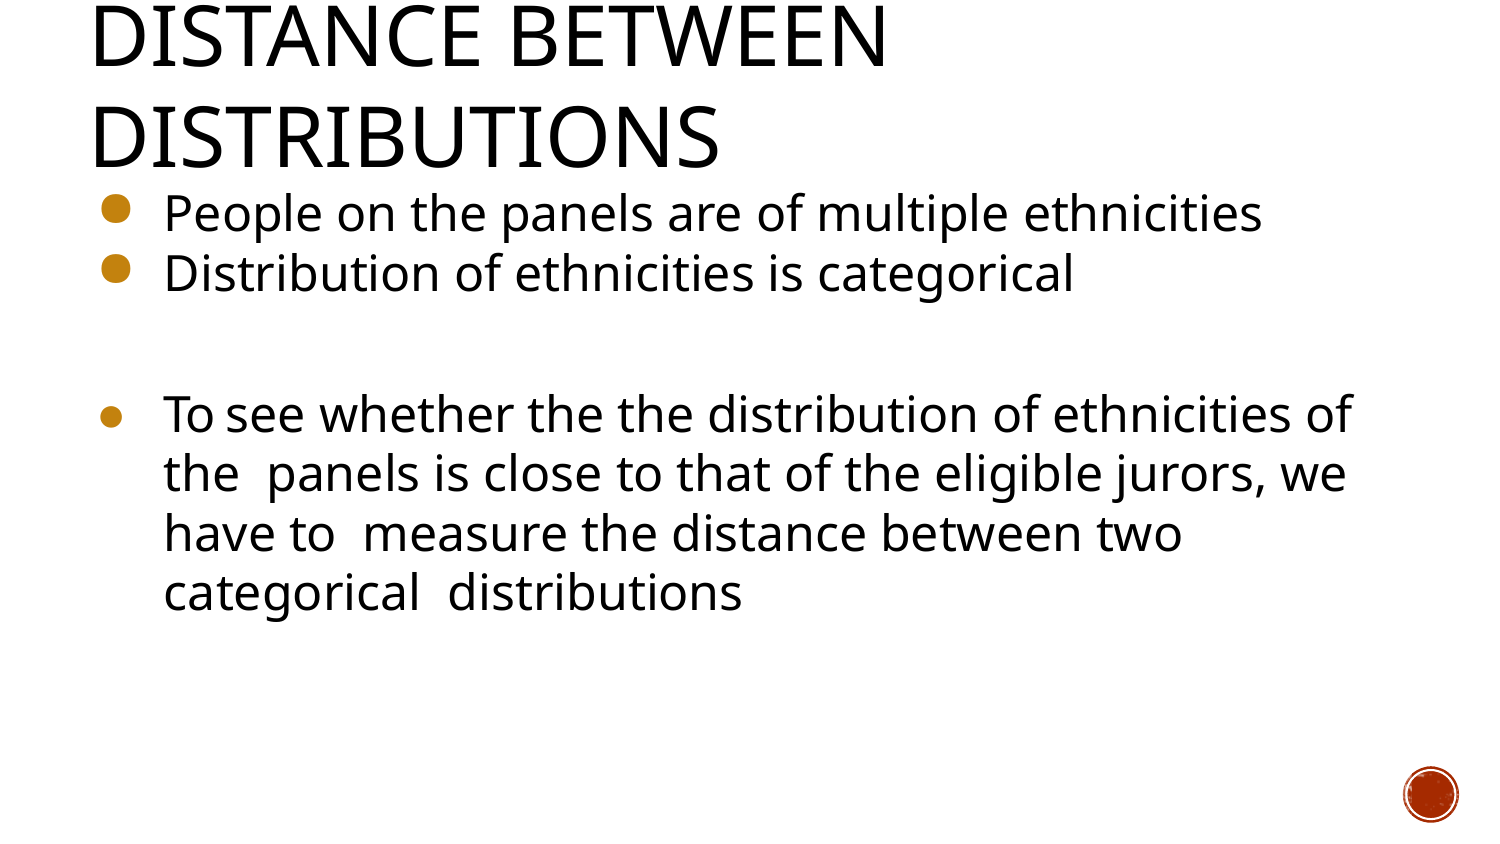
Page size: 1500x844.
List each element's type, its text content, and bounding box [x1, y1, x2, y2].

title Distance Between Distributions [86, 0, 1216, 185]
text_box People on the panels are of multiple ethnicities Distribution of ethnicities is categorical To see whether the the distribution of ethnicities of the panels is close to that of the eligible jurors, we have to measure the distance between two categorical distributions [94, 179, 1363, 623]
